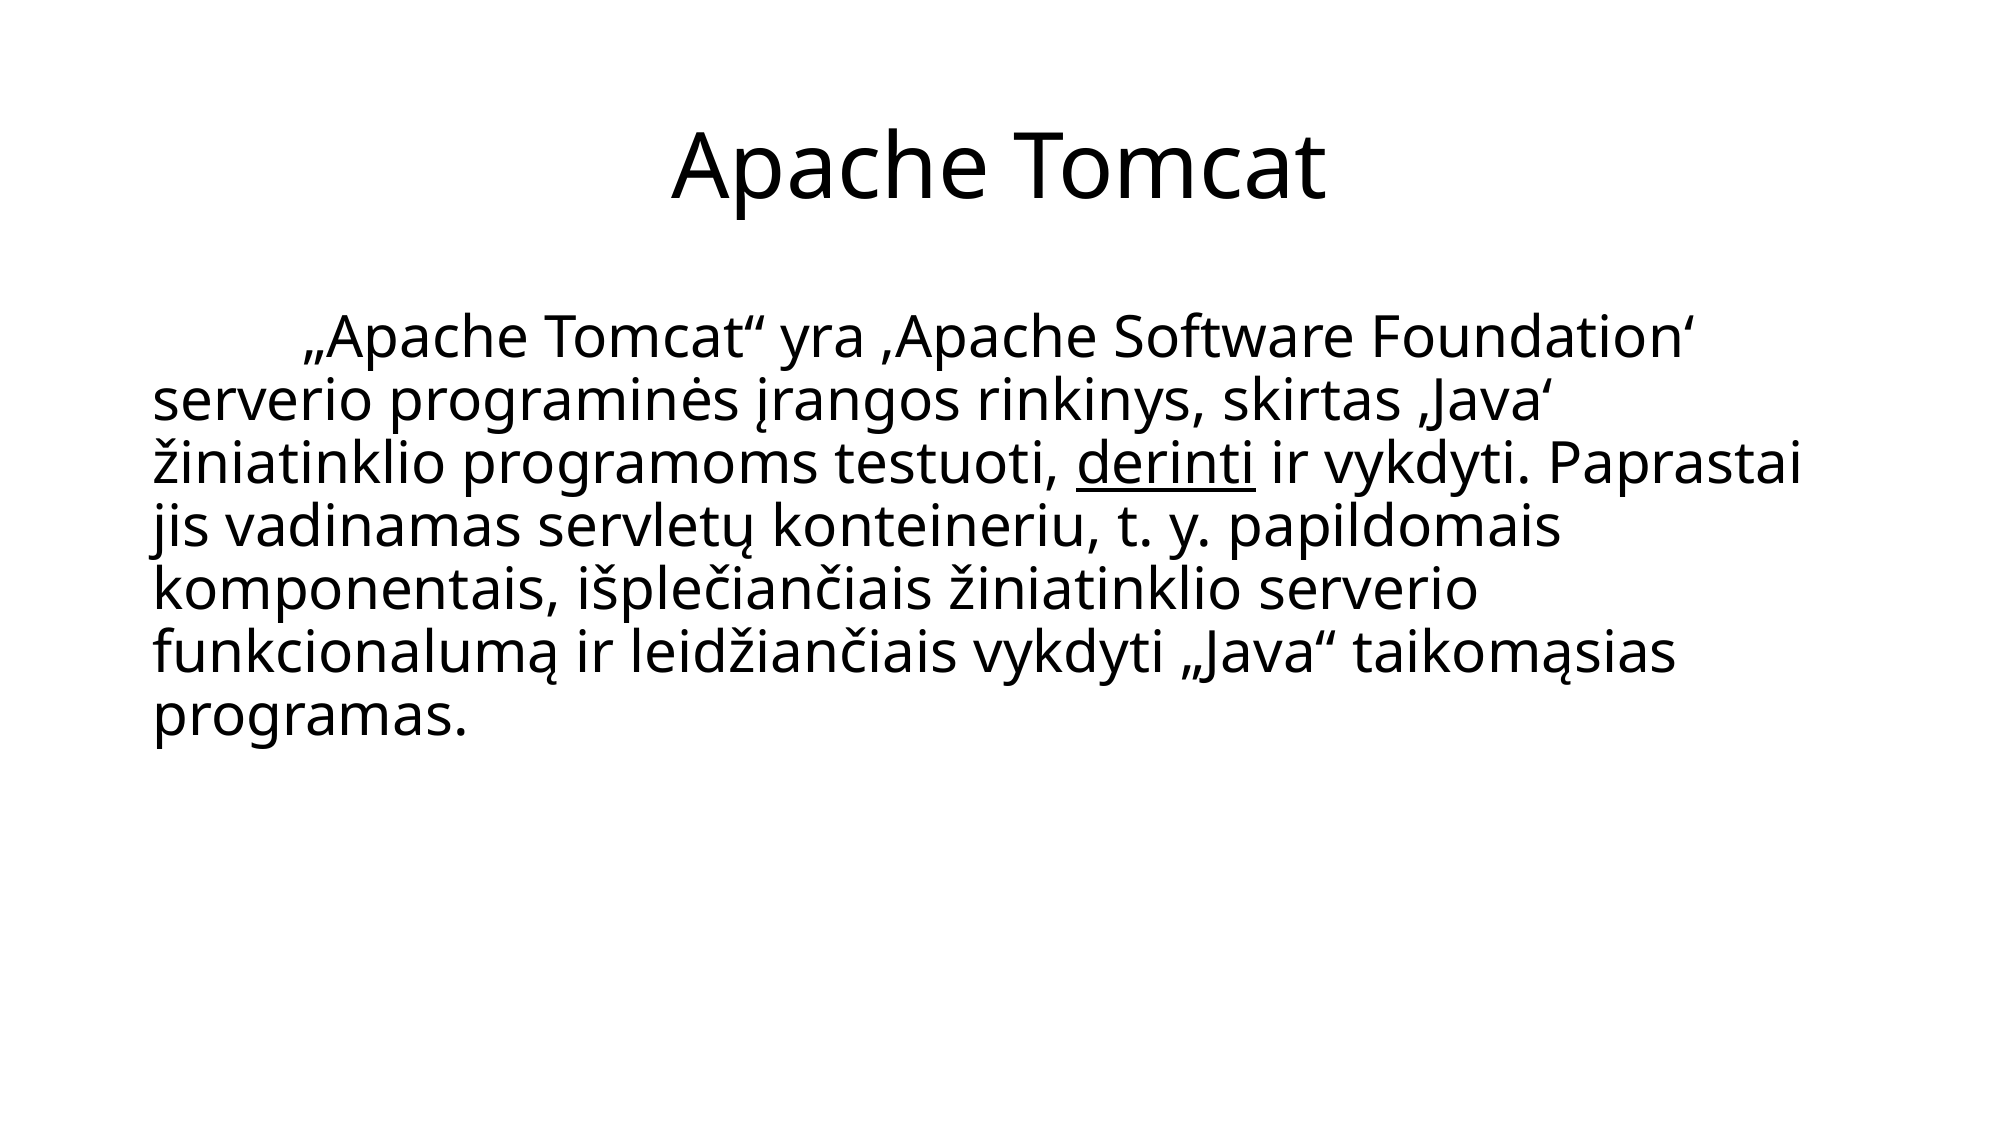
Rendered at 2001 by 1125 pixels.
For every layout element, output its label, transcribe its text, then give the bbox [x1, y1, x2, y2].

title Apache Tomcat [137, 59, 1863, 278]
list „Apache Tomcat“ yra ‚Apache Software Foundation‘ serverio programinės įrangos rinkinys, skirtas ‚Java‘ žiniatinklio programoms testuoti, derinti ir vykdyti. Paprastai jis vadinamas servletų konteineriu, t. y. papildomais komponentais, išplečiančiais žiniatinklio serverio funkcionalumą ir leidžiančiais vykdyti „Java“ taikomąsias programas. [137, 299, 1863, 1014]
